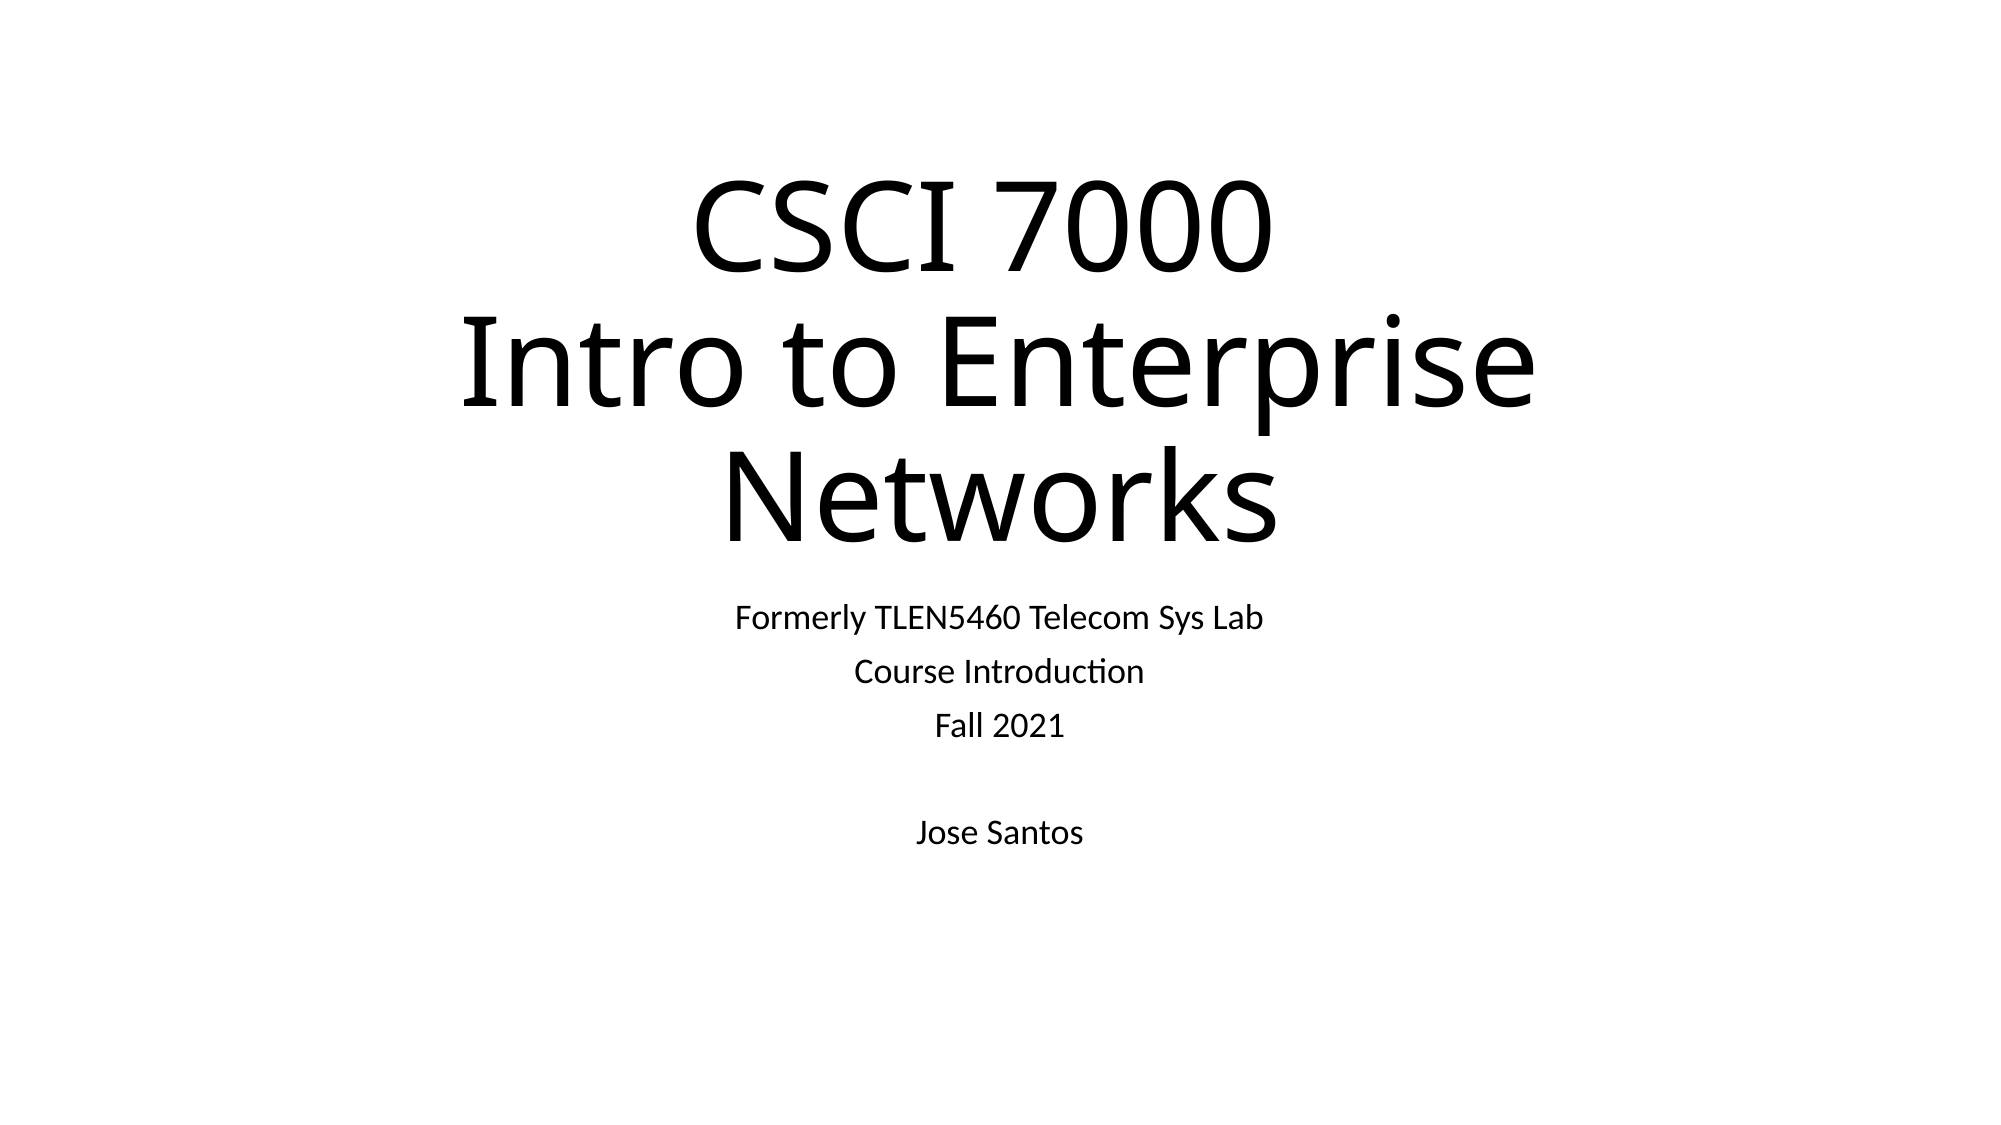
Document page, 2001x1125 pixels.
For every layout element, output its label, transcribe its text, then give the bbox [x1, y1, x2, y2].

subtitle Formerly TLEN5460 Telecom Sys Lab Course Introduction Fall 2021 Jose Santos [249, 590, 1750, 863]
title CSCI 7000 Intro to Enterprise Networks [249, 184, 1750, 576]
